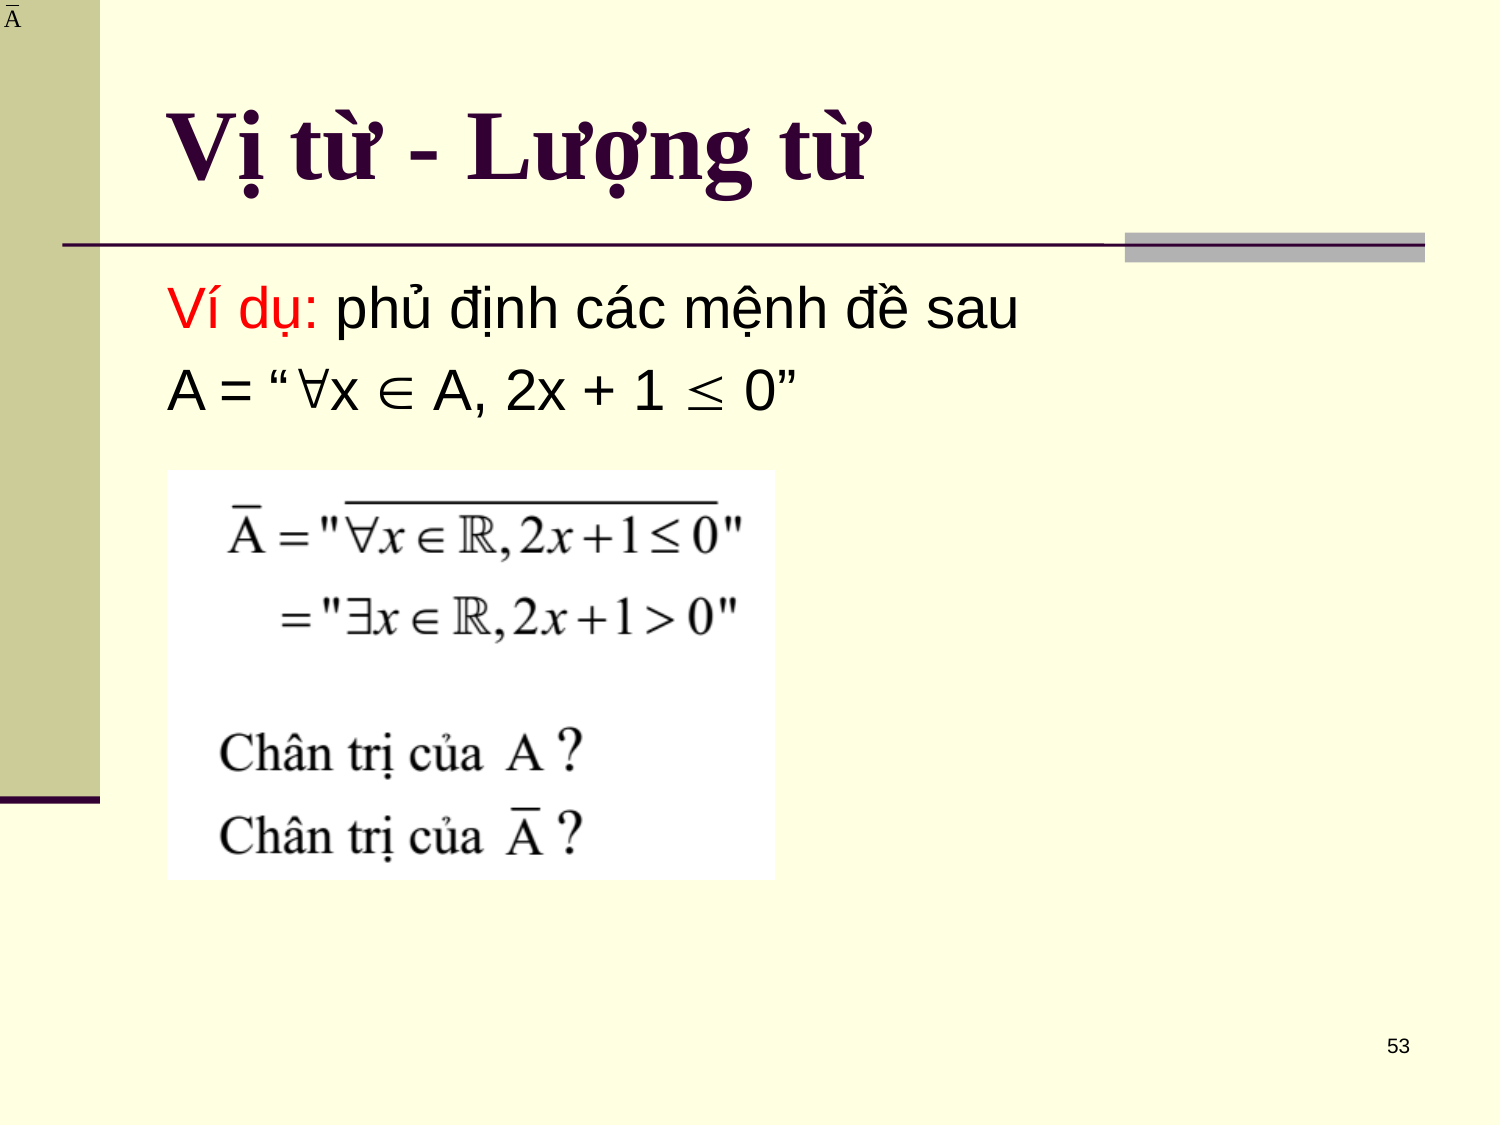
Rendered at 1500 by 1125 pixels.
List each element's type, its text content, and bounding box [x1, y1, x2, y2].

list Ví dụ: phủ định các mệnh đề sau A = “x  A, 2x + 1  0” [124, 262, 1463, 1006]
slide_number 53 [1112, 1024, 1426, 1101]
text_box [0, 0, 27, 32]
title Vị từ - Lượng từ [149, 45, 1426, 234]
picture [166, 470, 776, 881]
